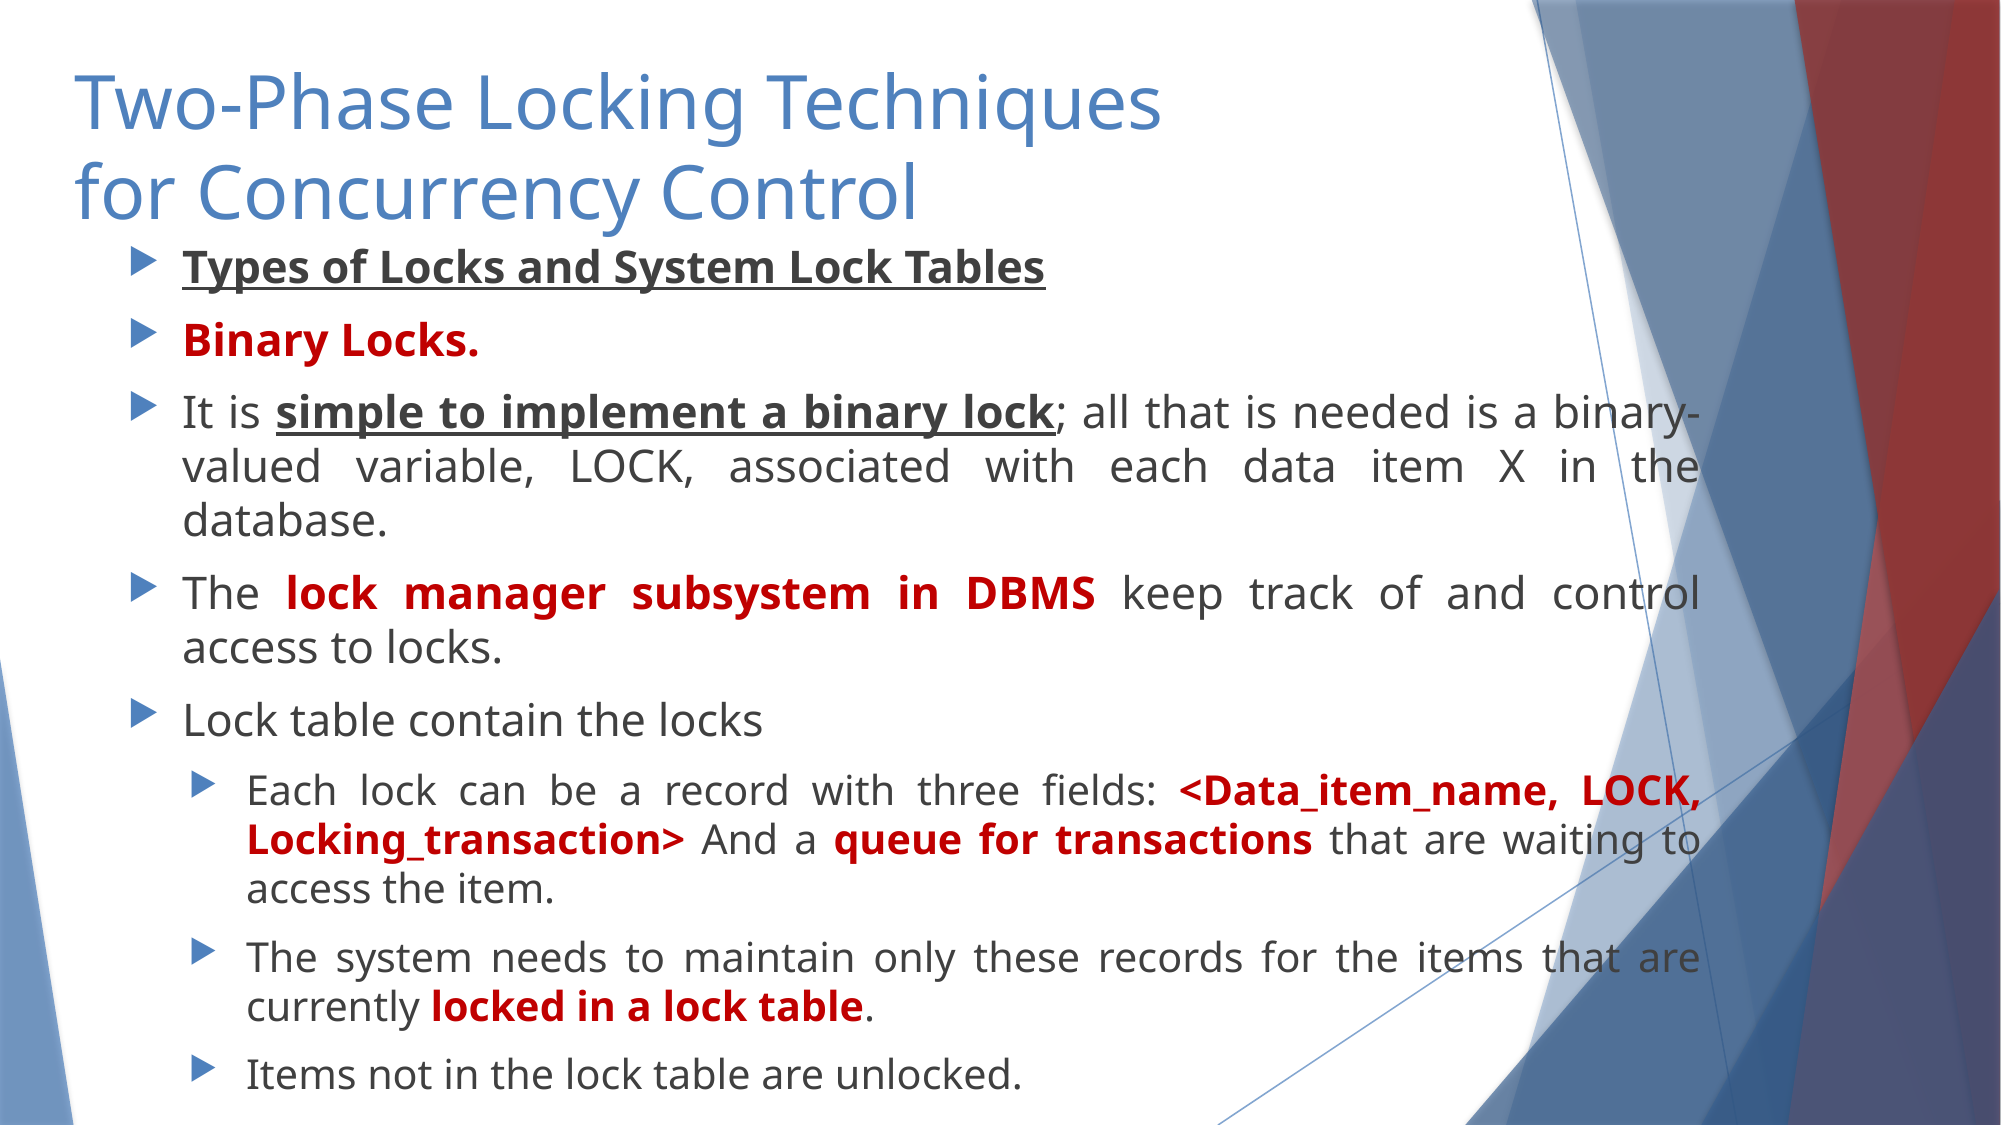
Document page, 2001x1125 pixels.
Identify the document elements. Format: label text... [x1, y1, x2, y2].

title Two-Phase Locking Techniques for Concurrency Control [59, 47, 1470, 264]
list Types of Locks and System Lock Tables Binary Locks. It is simple to implement a binary lock; all that is needed is a binary-valued variable, LOCK, associated with each data item X in the database. The lock manager subsystem in DBMS keep track of and control access to locks. Lock table contain the locks Each lock can be a record with three fields: <Data_item_name, LOCK, Locking_transaction> And a queue for transactions that are waiting to access the item. The system needs to maintain only these records for the items that are currently locked in a lock table. Items not in the lock table are unlocked. [112, 231, 1717, 1109]
